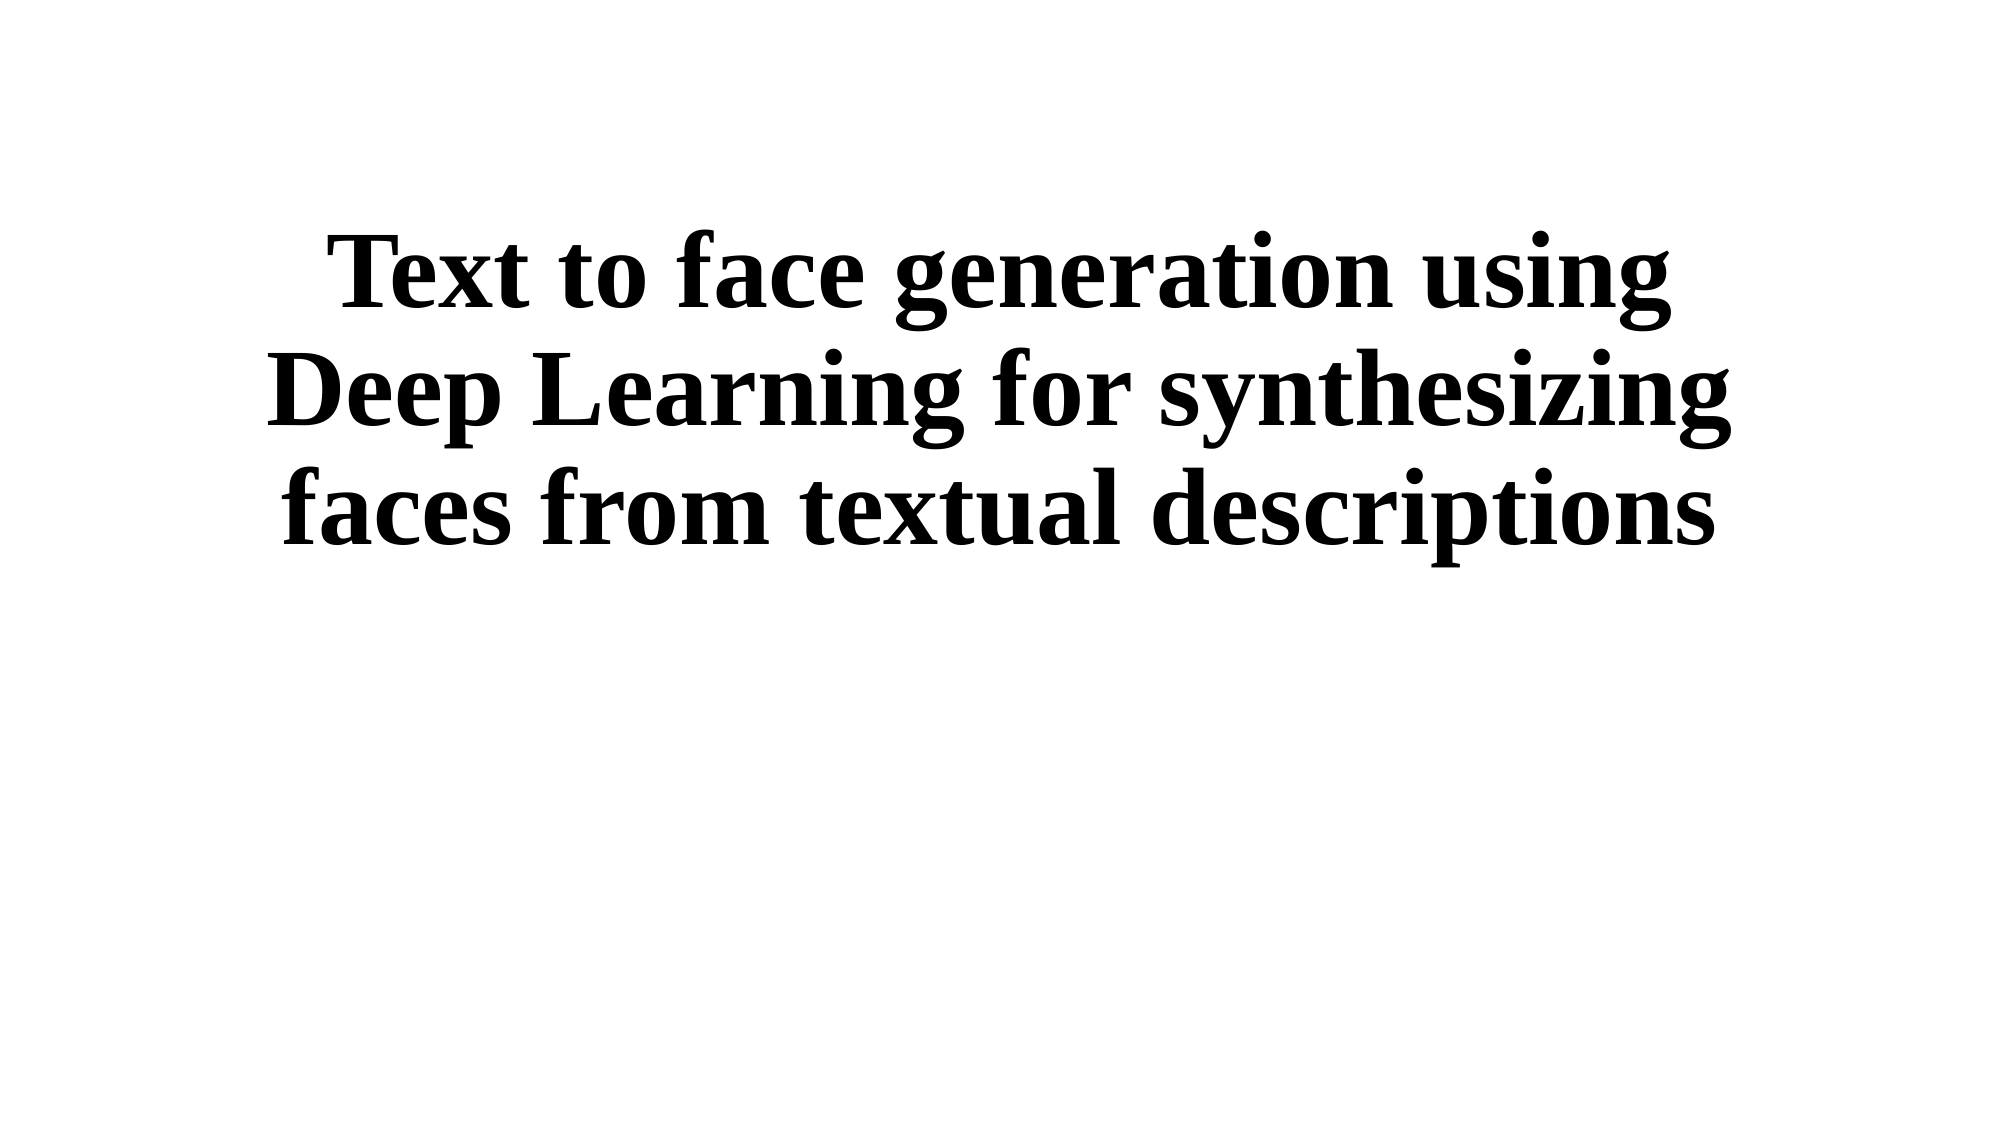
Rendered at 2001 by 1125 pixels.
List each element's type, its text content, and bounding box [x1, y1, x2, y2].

title Text to face generation using Deep Learning for synthesizing faces from textual descriptions [249, 184, 1750, 576]
